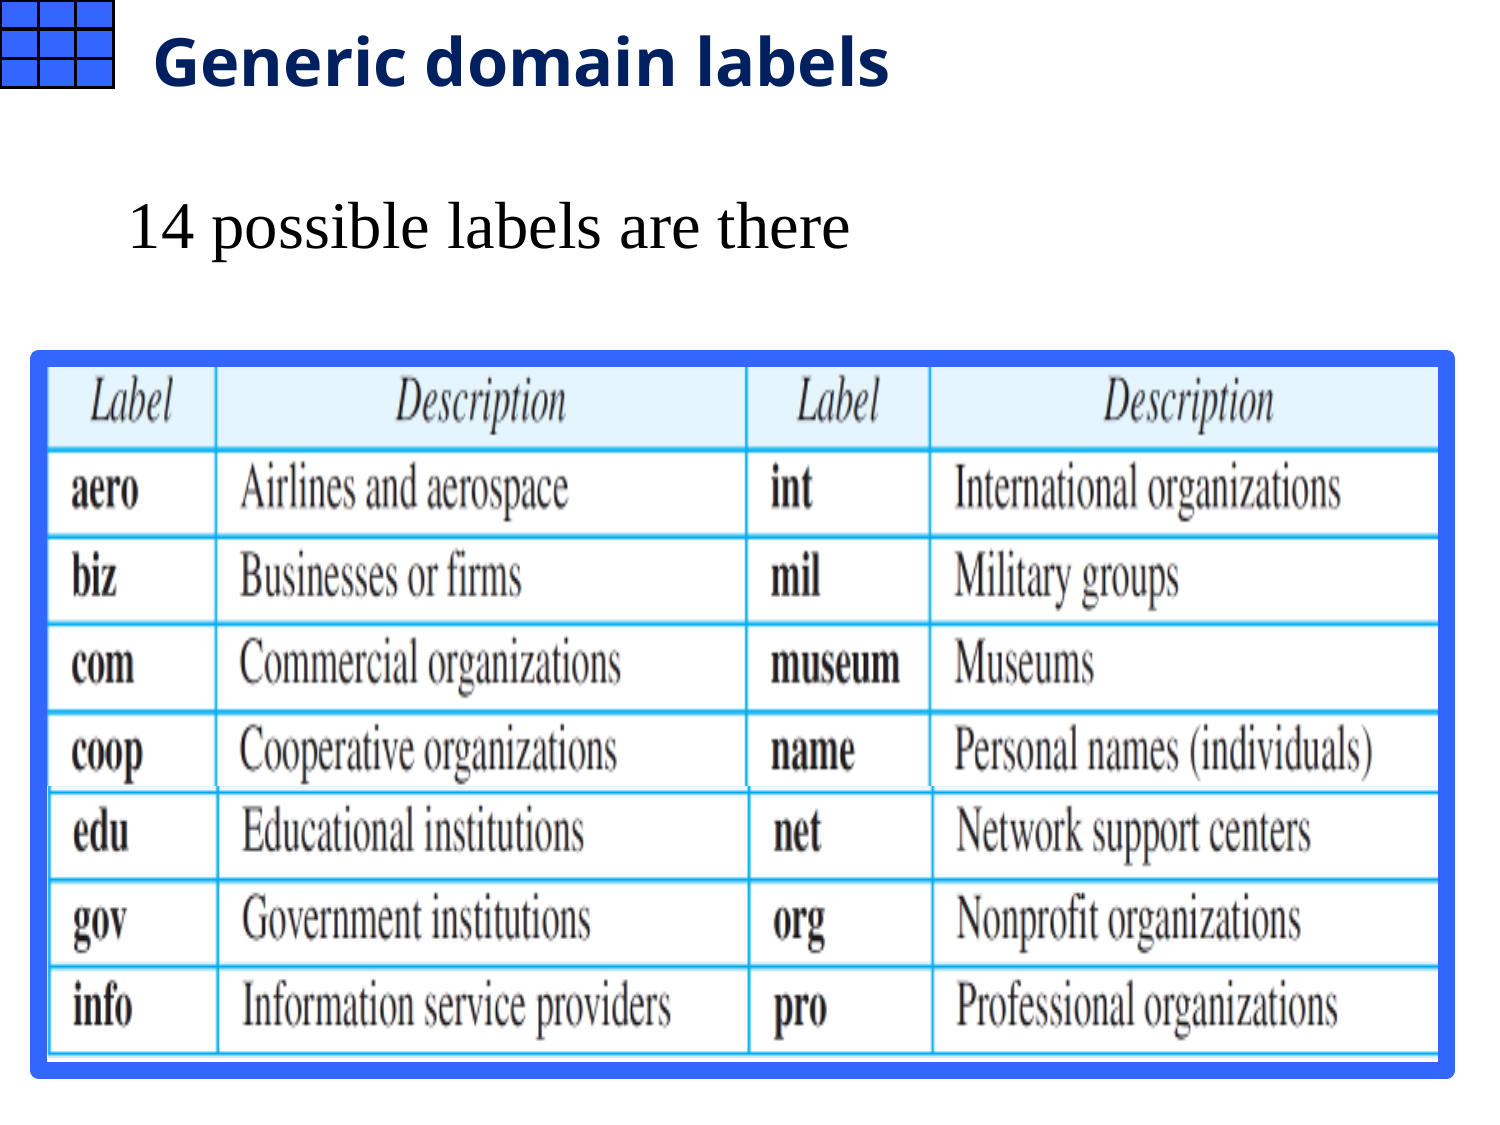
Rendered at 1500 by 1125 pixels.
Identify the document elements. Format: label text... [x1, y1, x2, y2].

text_box Generic domain labels [137, 12, 1475, 108]
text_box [37, 358, 1459, 1071]
text_box 14 possible labels are there [113, 174, 1081, 270]
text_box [0, 0, 114, 88]
